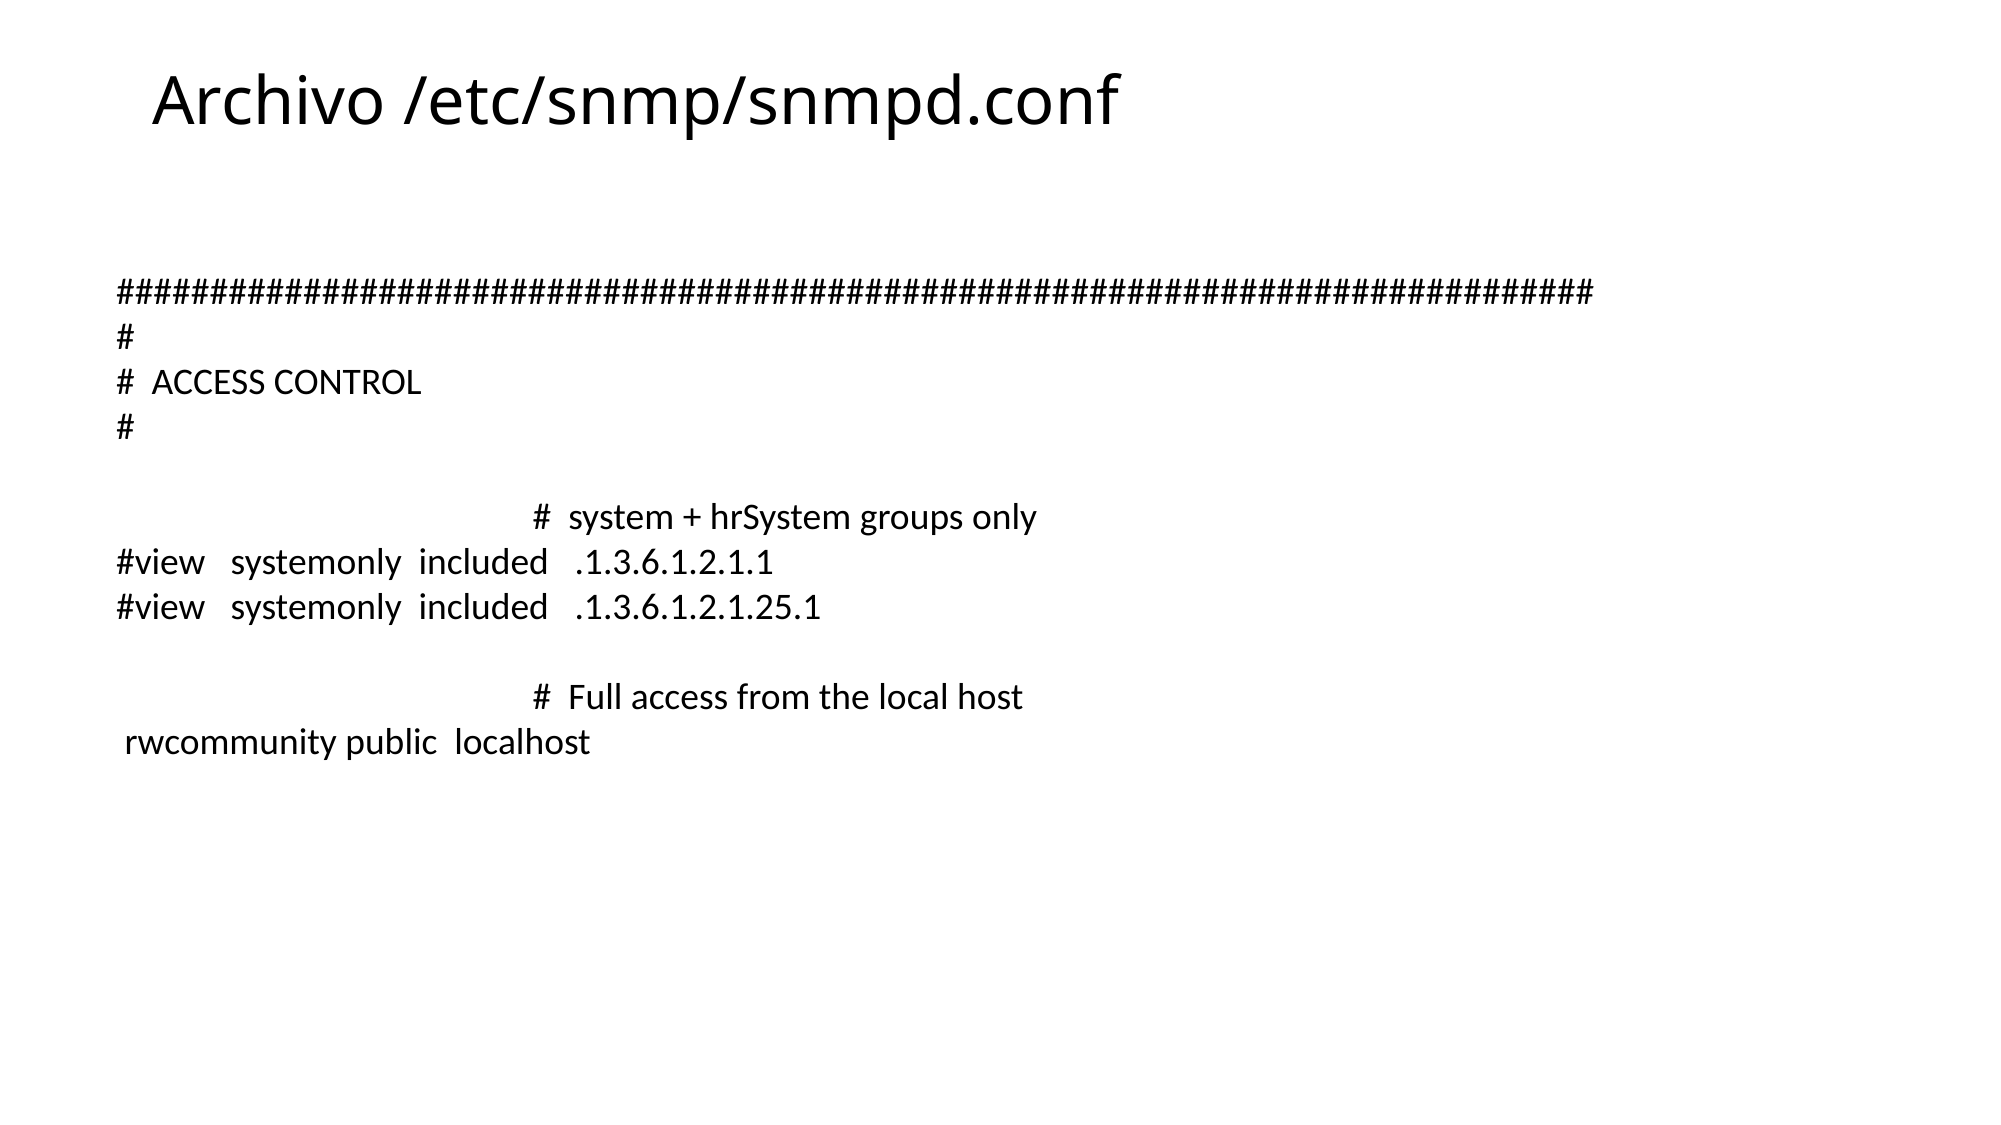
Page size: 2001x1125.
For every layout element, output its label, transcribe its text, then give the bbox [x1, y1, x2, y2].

text_box Archivo /etc/snmp/snmpd.conf [137, 59, 1863, 146]
text_box ############################################################################### # # ACCESS CONTROL # # system + hrSystem groups only #view systemonly included .1.3.6.1.2.1.1 #view systemonly included .1.3.6.1.2.1.25.1 # Full access from the local host rwcommunity public localhost [101, 259, 1863, 905]
